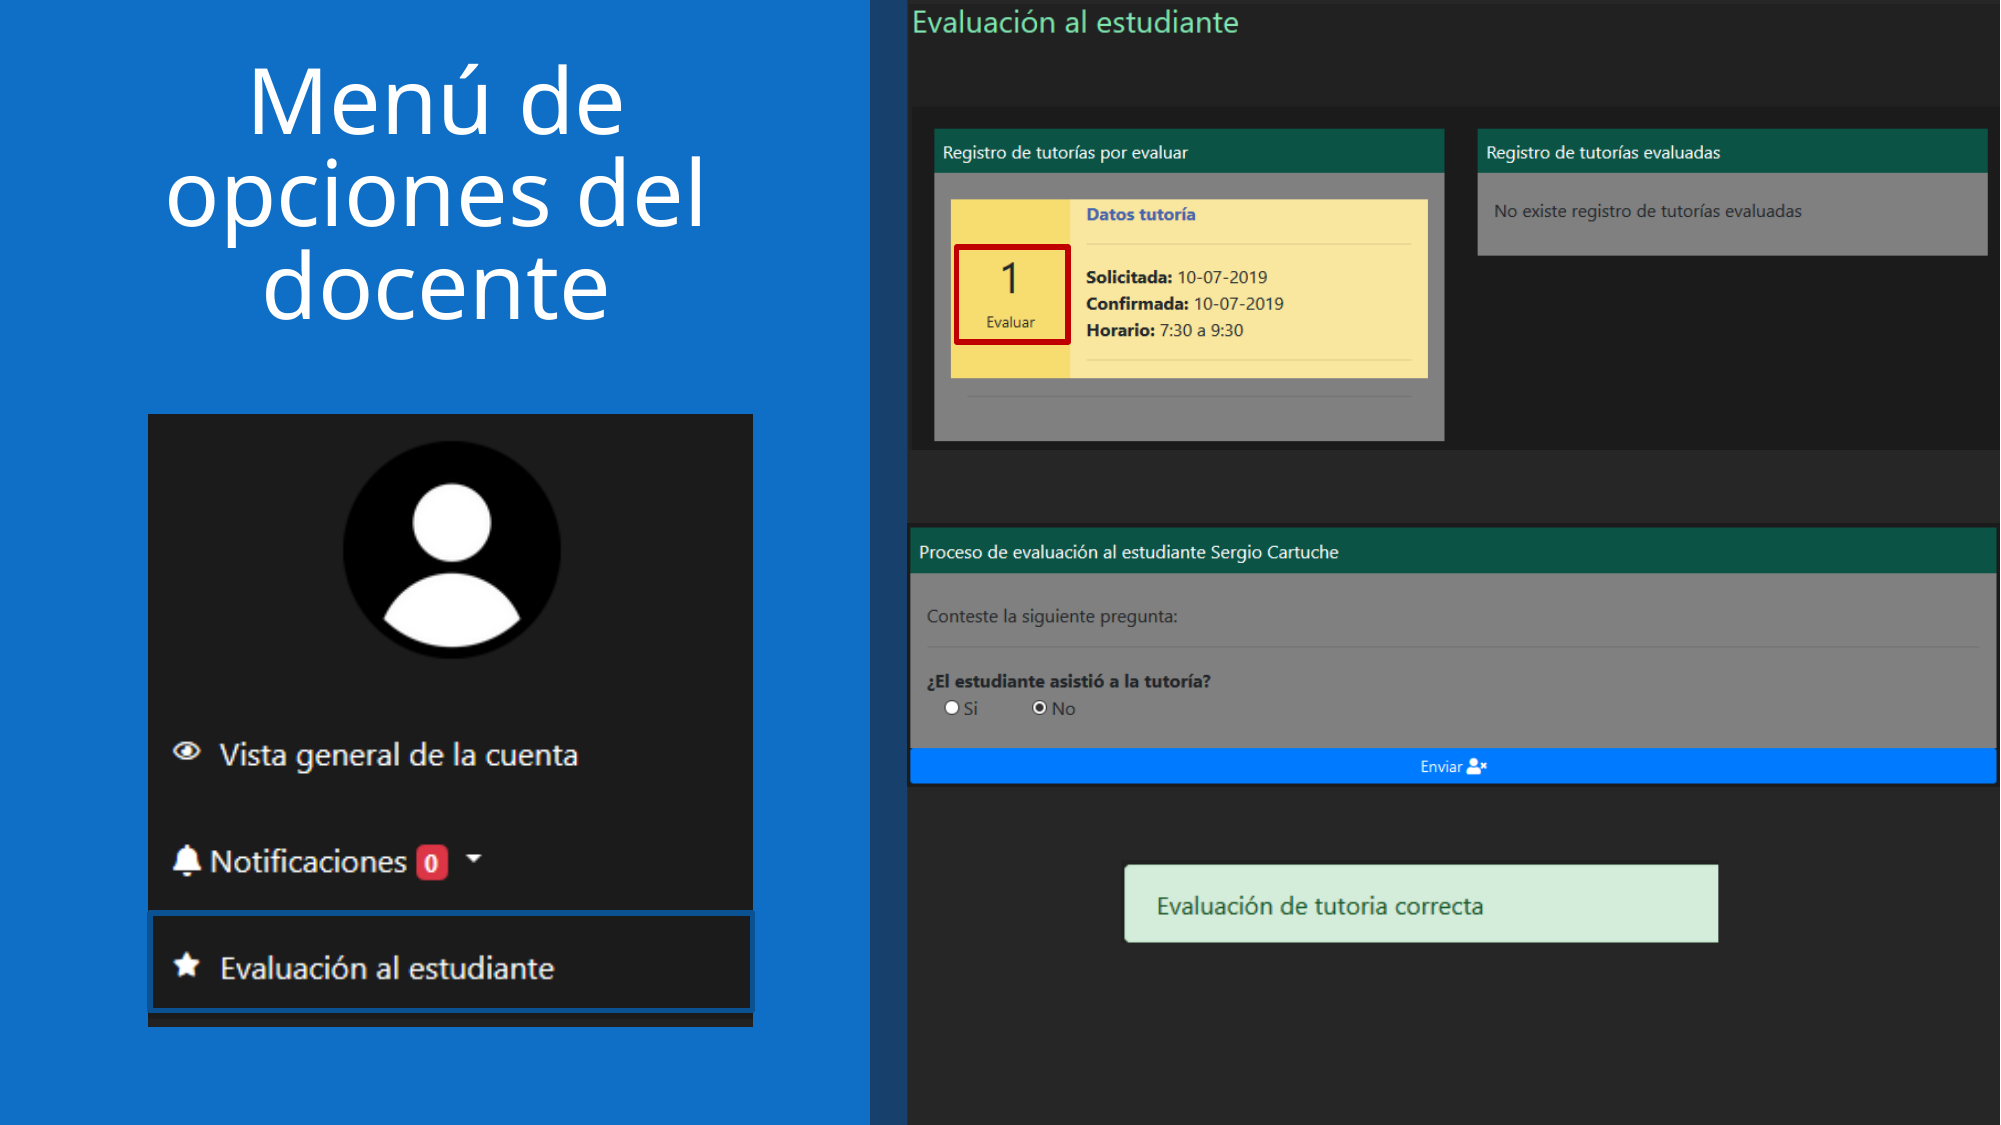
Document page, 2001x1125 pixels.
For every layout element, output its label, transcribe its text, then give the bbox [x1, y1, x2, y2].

picture [1121, 860, 1719, 943]
picture [909, 4, 2000, 450]
picture [148, 414, 753, 1027]
picture [907, 523, 2000, 787]
title Menú de opciones del docente [73, 53, 800, 183]
